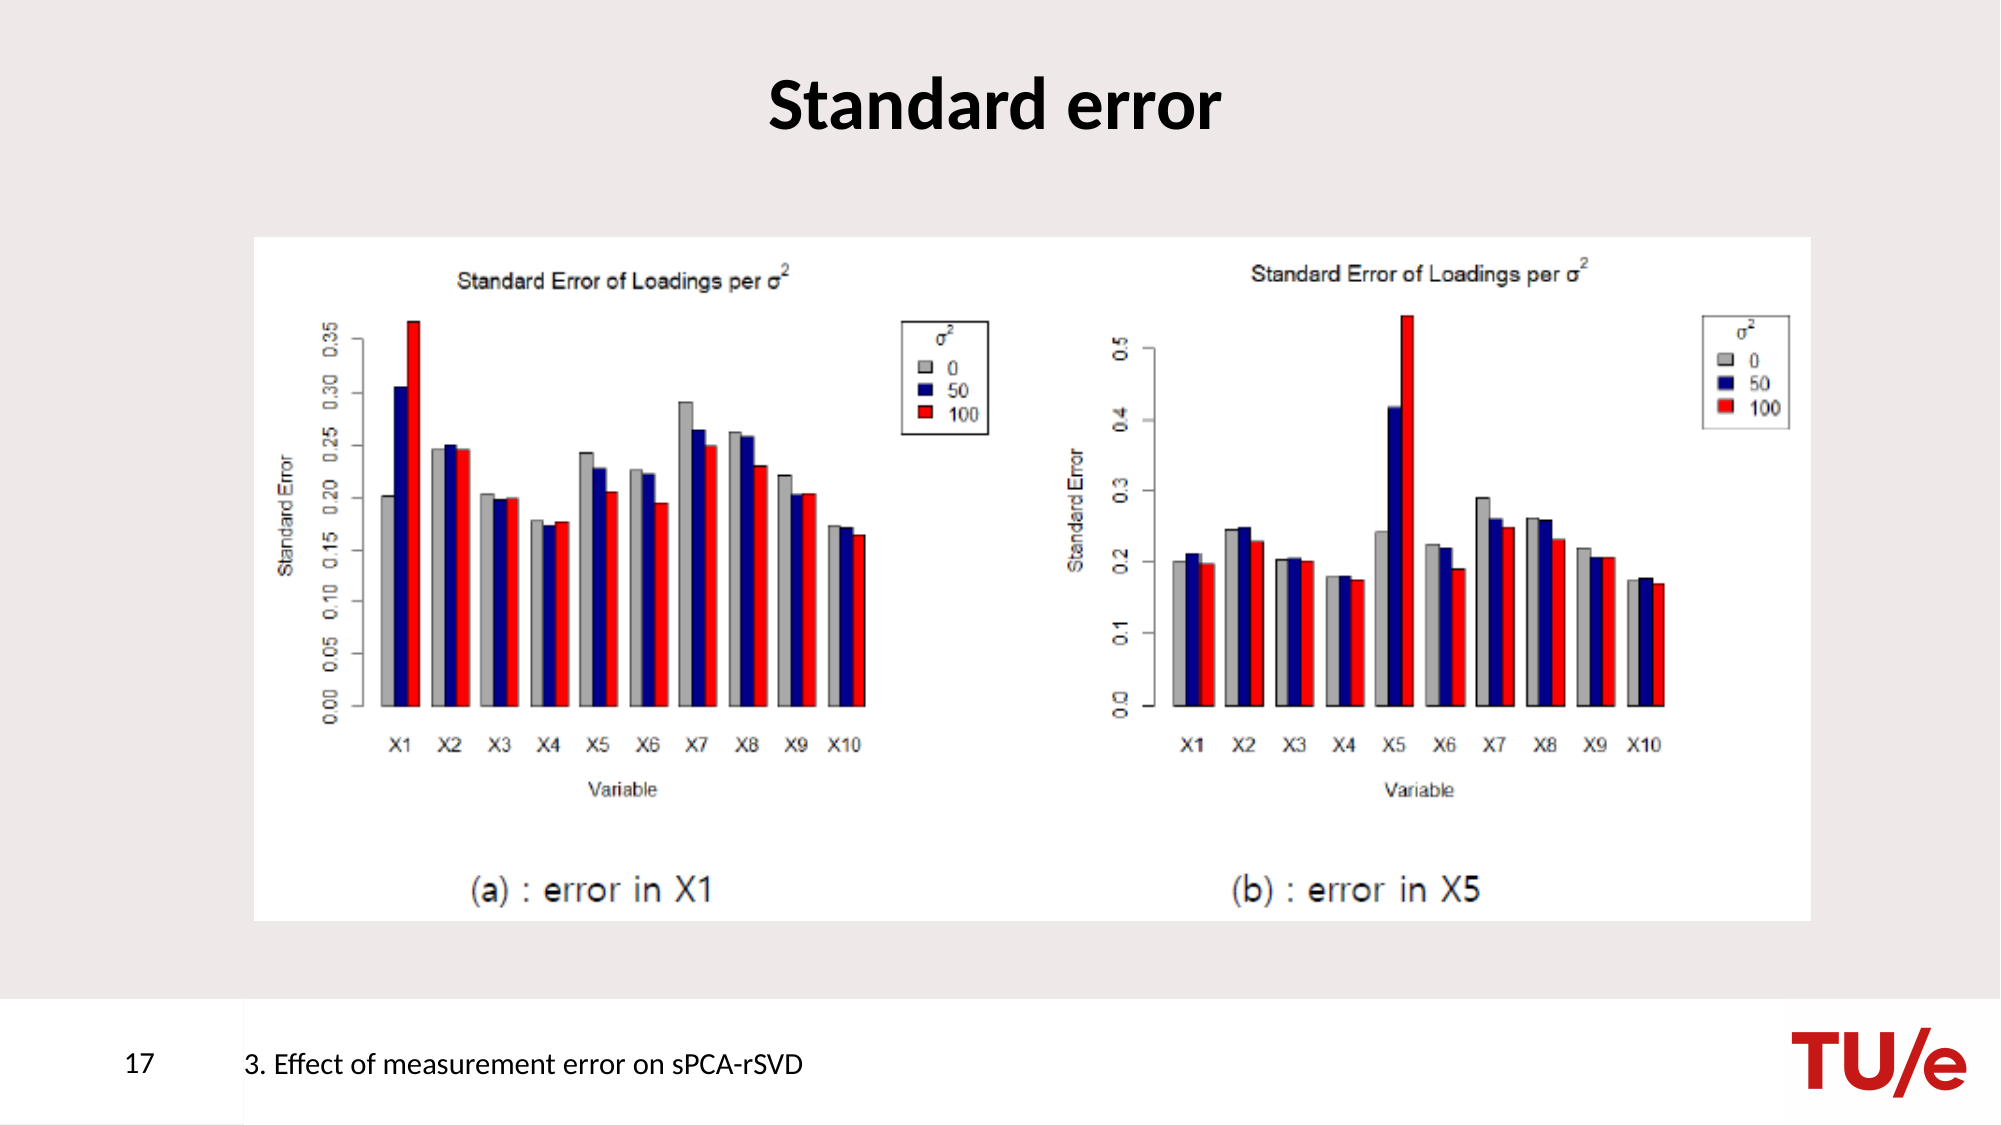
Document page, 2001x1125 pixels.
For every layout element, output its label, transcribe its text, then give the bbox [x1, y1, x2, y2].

picture [1784, 999, 2000, 1125]
title Standard error [161, 69, 1814, 188]
slide_number 17 [0, 999, 244, 1125]
picture [254, 237, 1811, 921]
footer 3. Effect of measurement error on sPCA-rSVD [244, 999, 1784, 1125]
